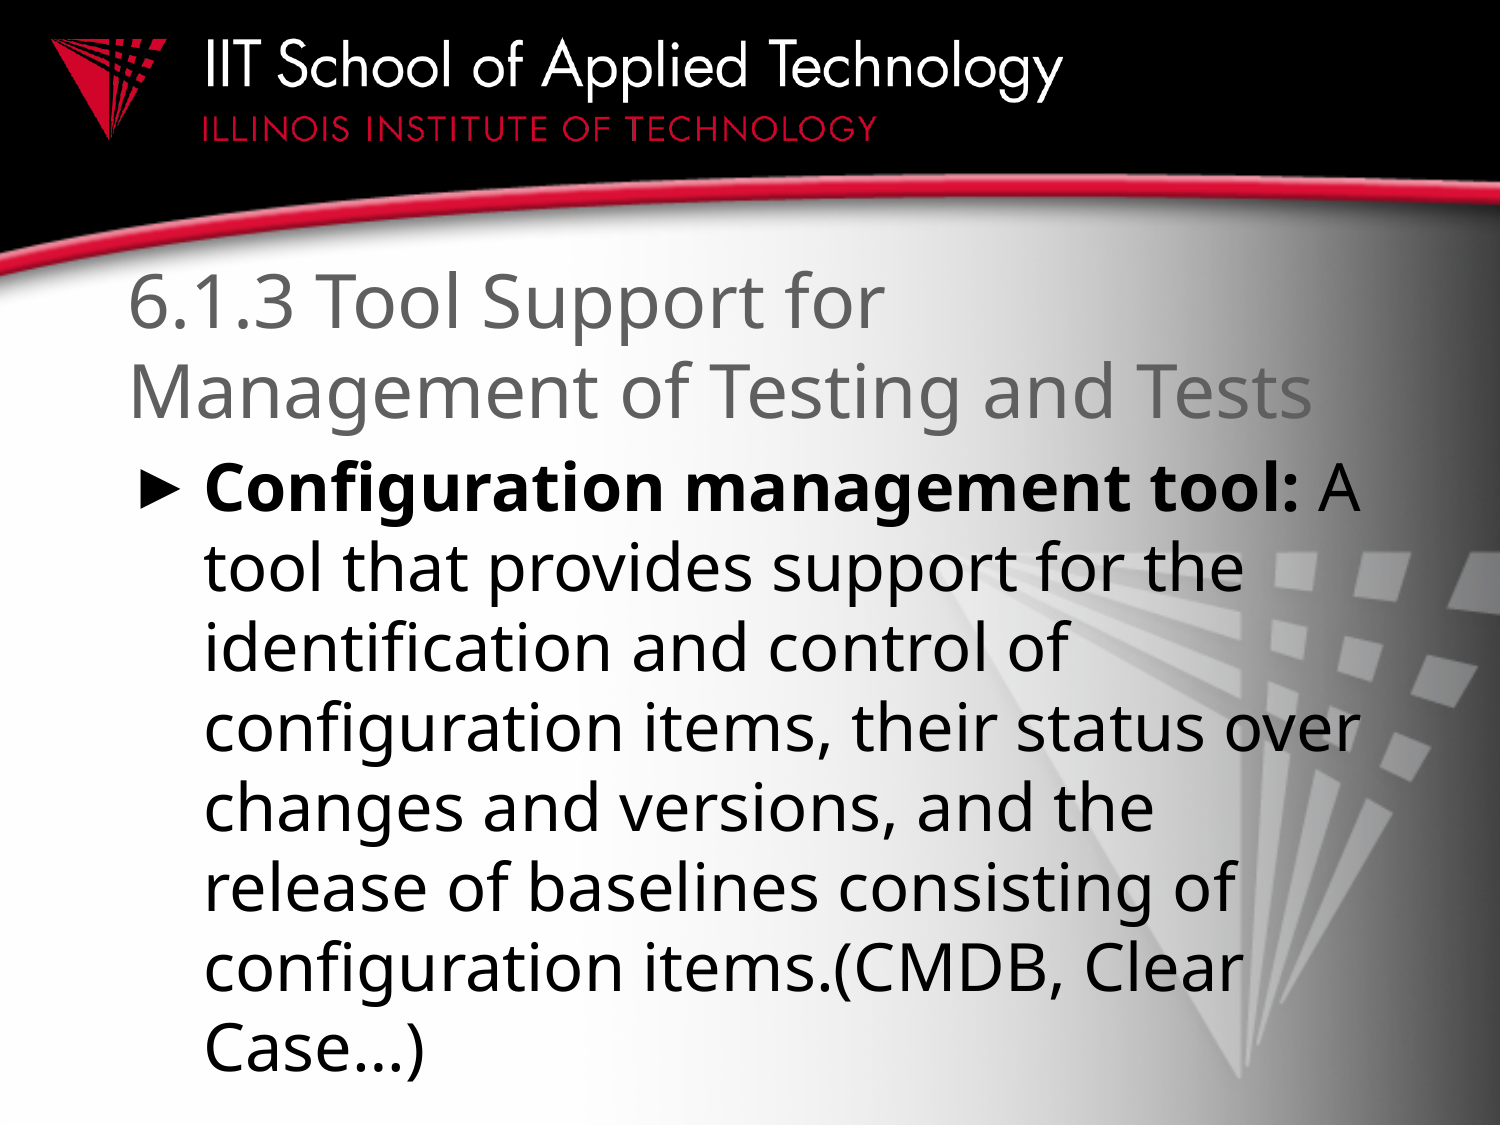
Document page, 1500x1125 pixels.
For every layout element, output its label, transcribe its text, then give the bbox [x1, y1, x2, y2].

title 6.1.3 Tool Support for Management of Testing and Tests [112, 249, 1388, 437]
list Configuration management tool: A tool that provides support for the identification and control of configuration items, their status over changes and versions, and the release of baselines consisting of configuration items.(CMDB, Clear Case…) [112, 437, 1388, 1088]
picture [0, 0, 1500, 1125]
